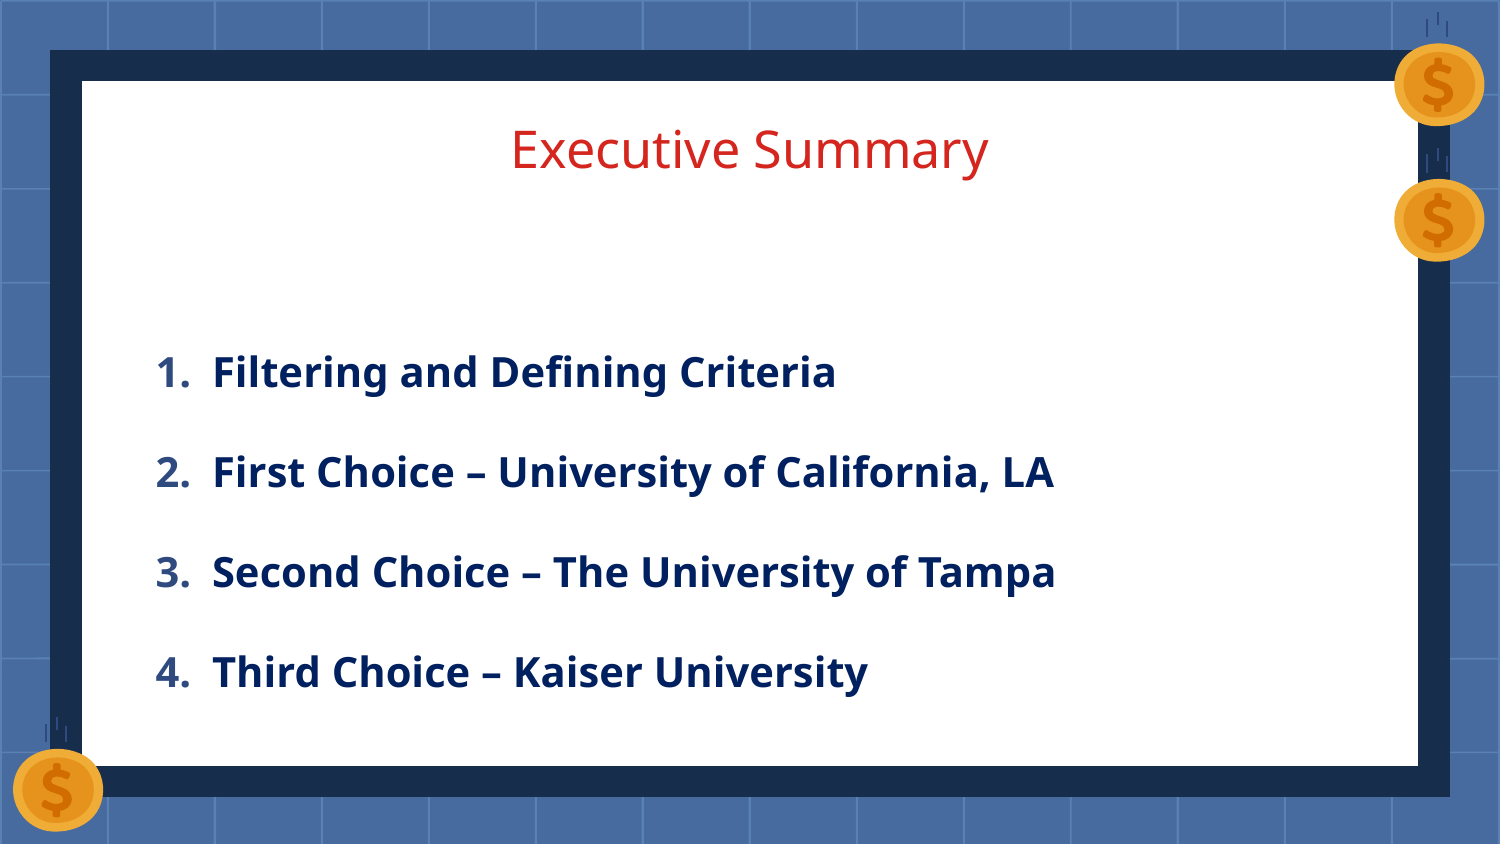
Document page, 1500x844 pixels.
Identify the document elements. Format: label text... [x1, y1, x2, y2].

title Executive Summary [118, 101, 1382, 196]
text_box Filtering and Defining Criteria First Choice – University of California, LA Second Choice – The University of Tampa Third Choice – Kaiser University [118, 288, 1382, 704]
